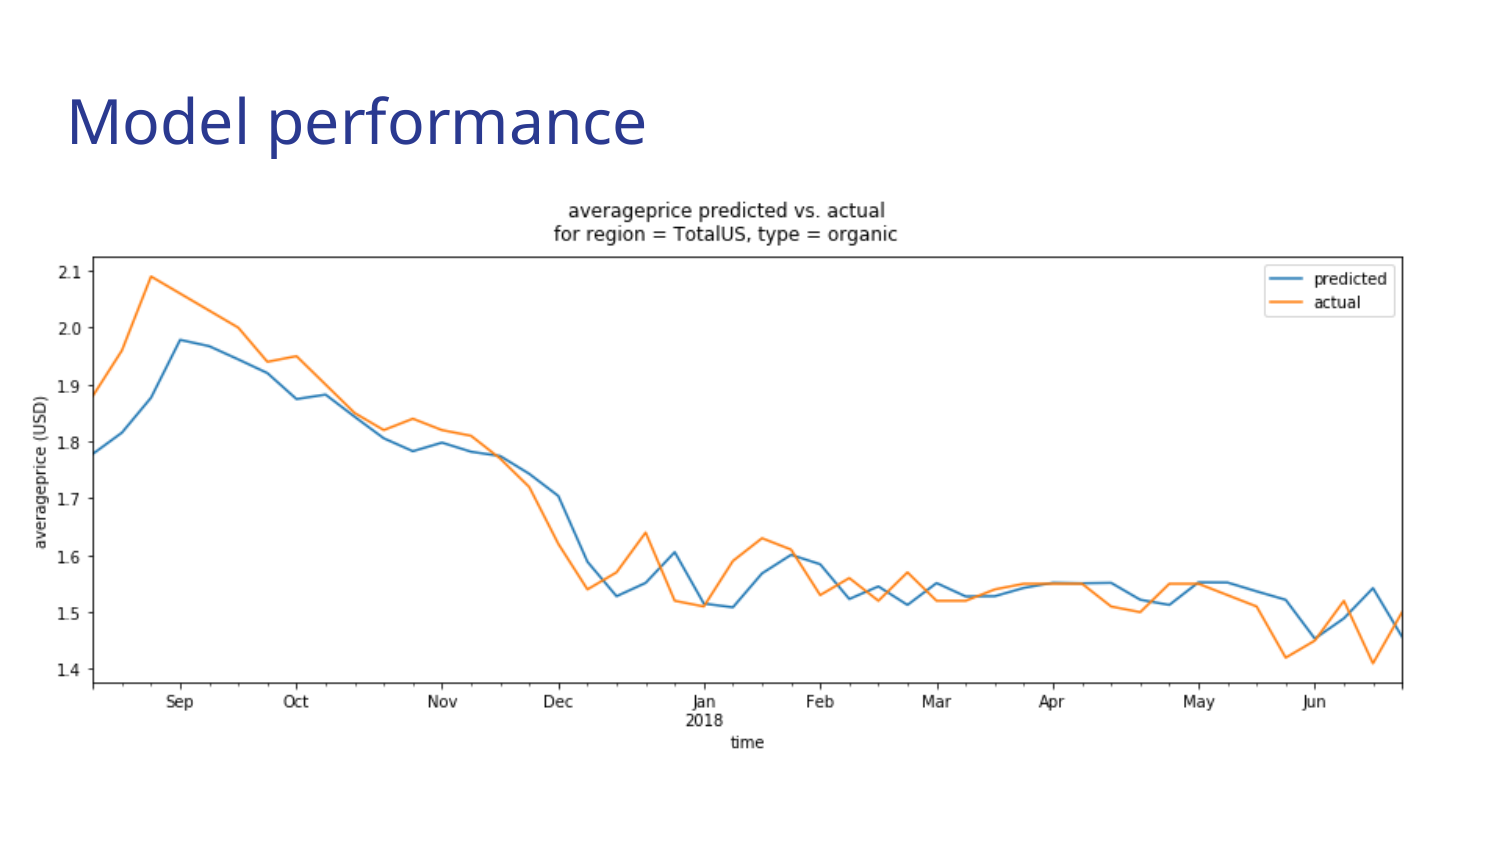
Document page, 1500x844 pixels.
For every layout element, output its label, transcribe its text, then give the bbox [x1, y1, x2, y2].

title Model performance [51, 67, 1449, 167]
picture [24, 191, 1413, 761]
